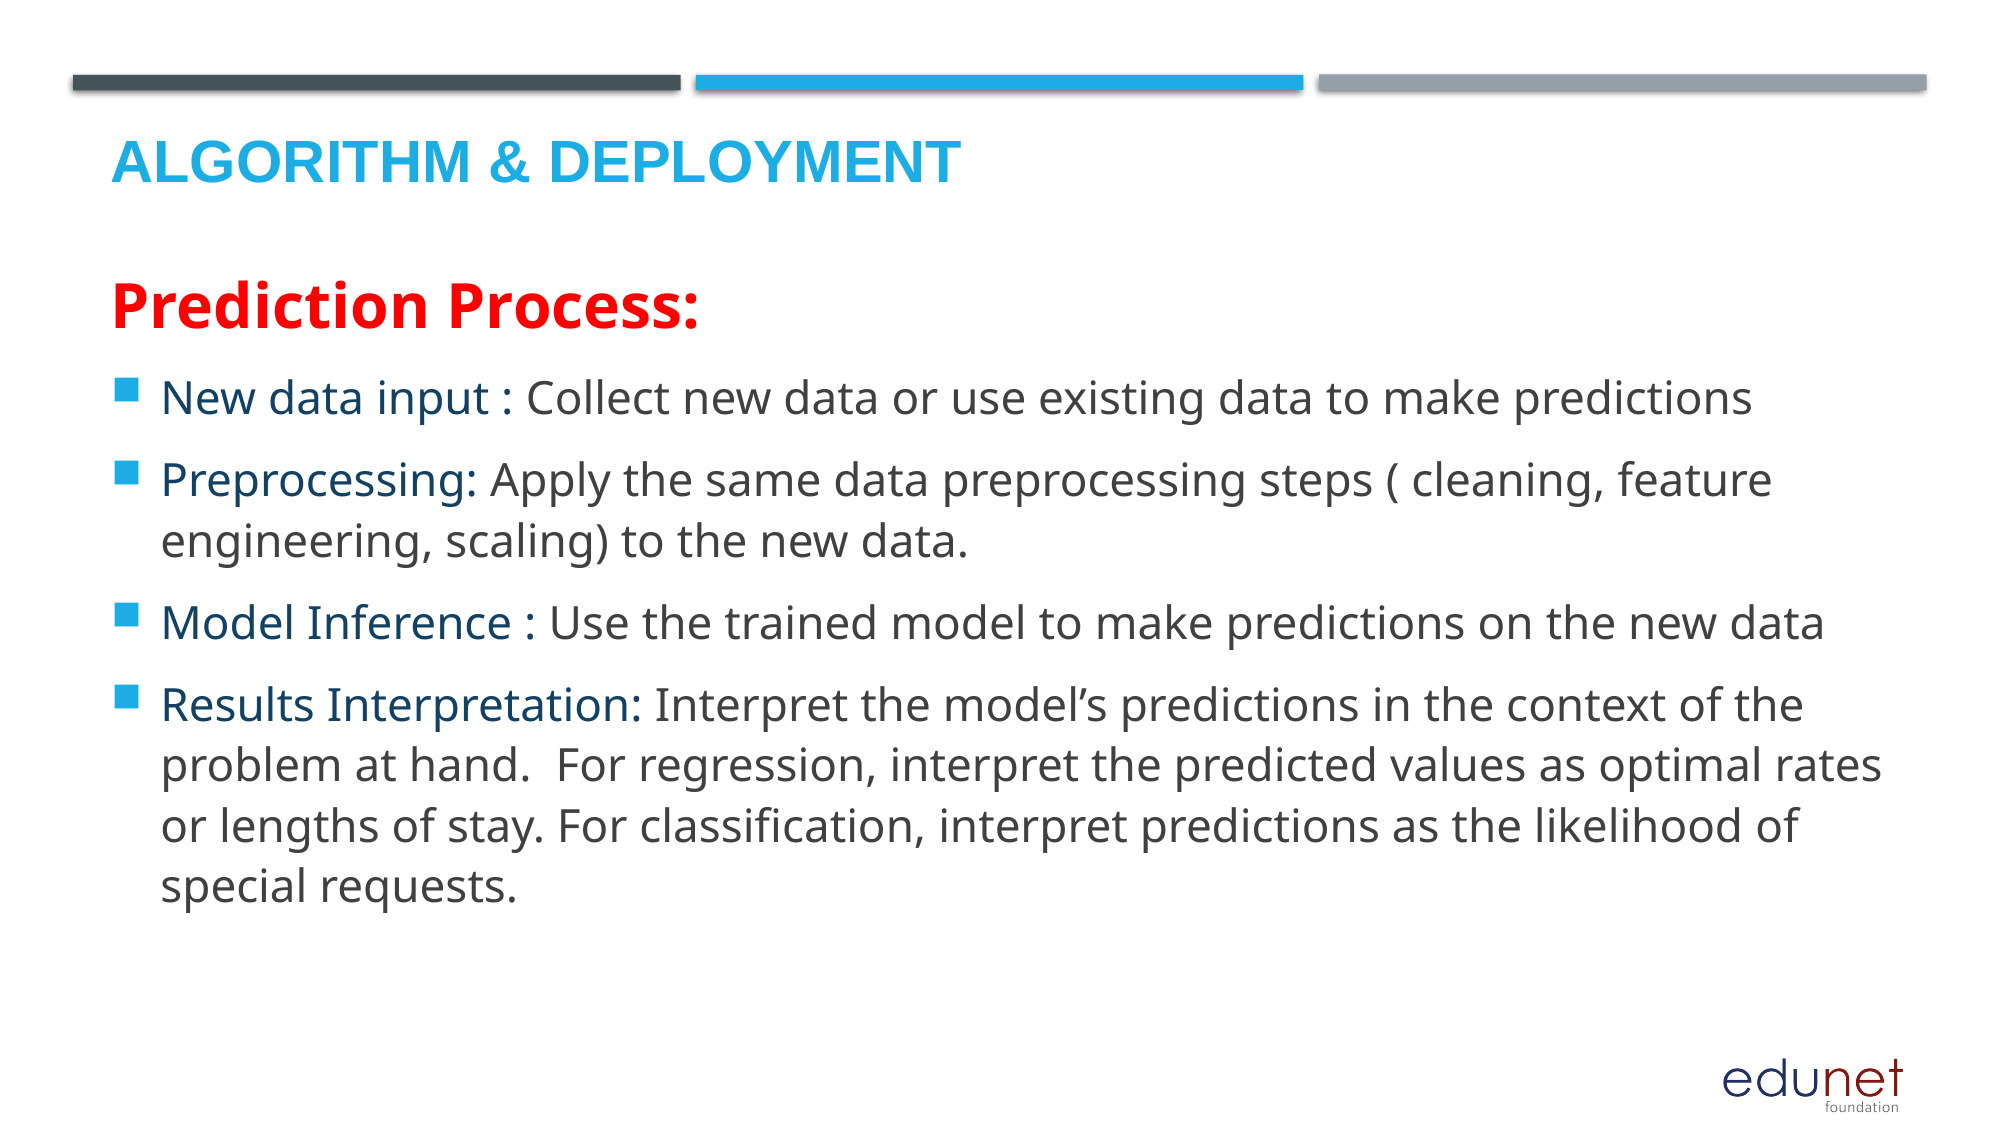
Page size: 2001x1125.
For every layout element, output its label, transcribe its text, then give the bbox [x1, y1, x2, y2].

list Prediction Process: New data input : Collect new data or use existing data to make predictions Preprocessing: Apply the same data preprocessing steps ( cleaning, feature engineering, scaling) to the new data. Model Inference : Use the trained model to make predictions on the new data Results Interpretation: Interpret the model’s predictions in the context of the problem at hand. For regression, interpret the predicted values as optimal rates or lengths of stay. For classification, interpret predictions as the likelihood of special requests. [95, 202, 1905, 969]
picture [1719, 1056, 1905, 1116]
title Algorithm & Deployment [95, 115, 1905, 202]
